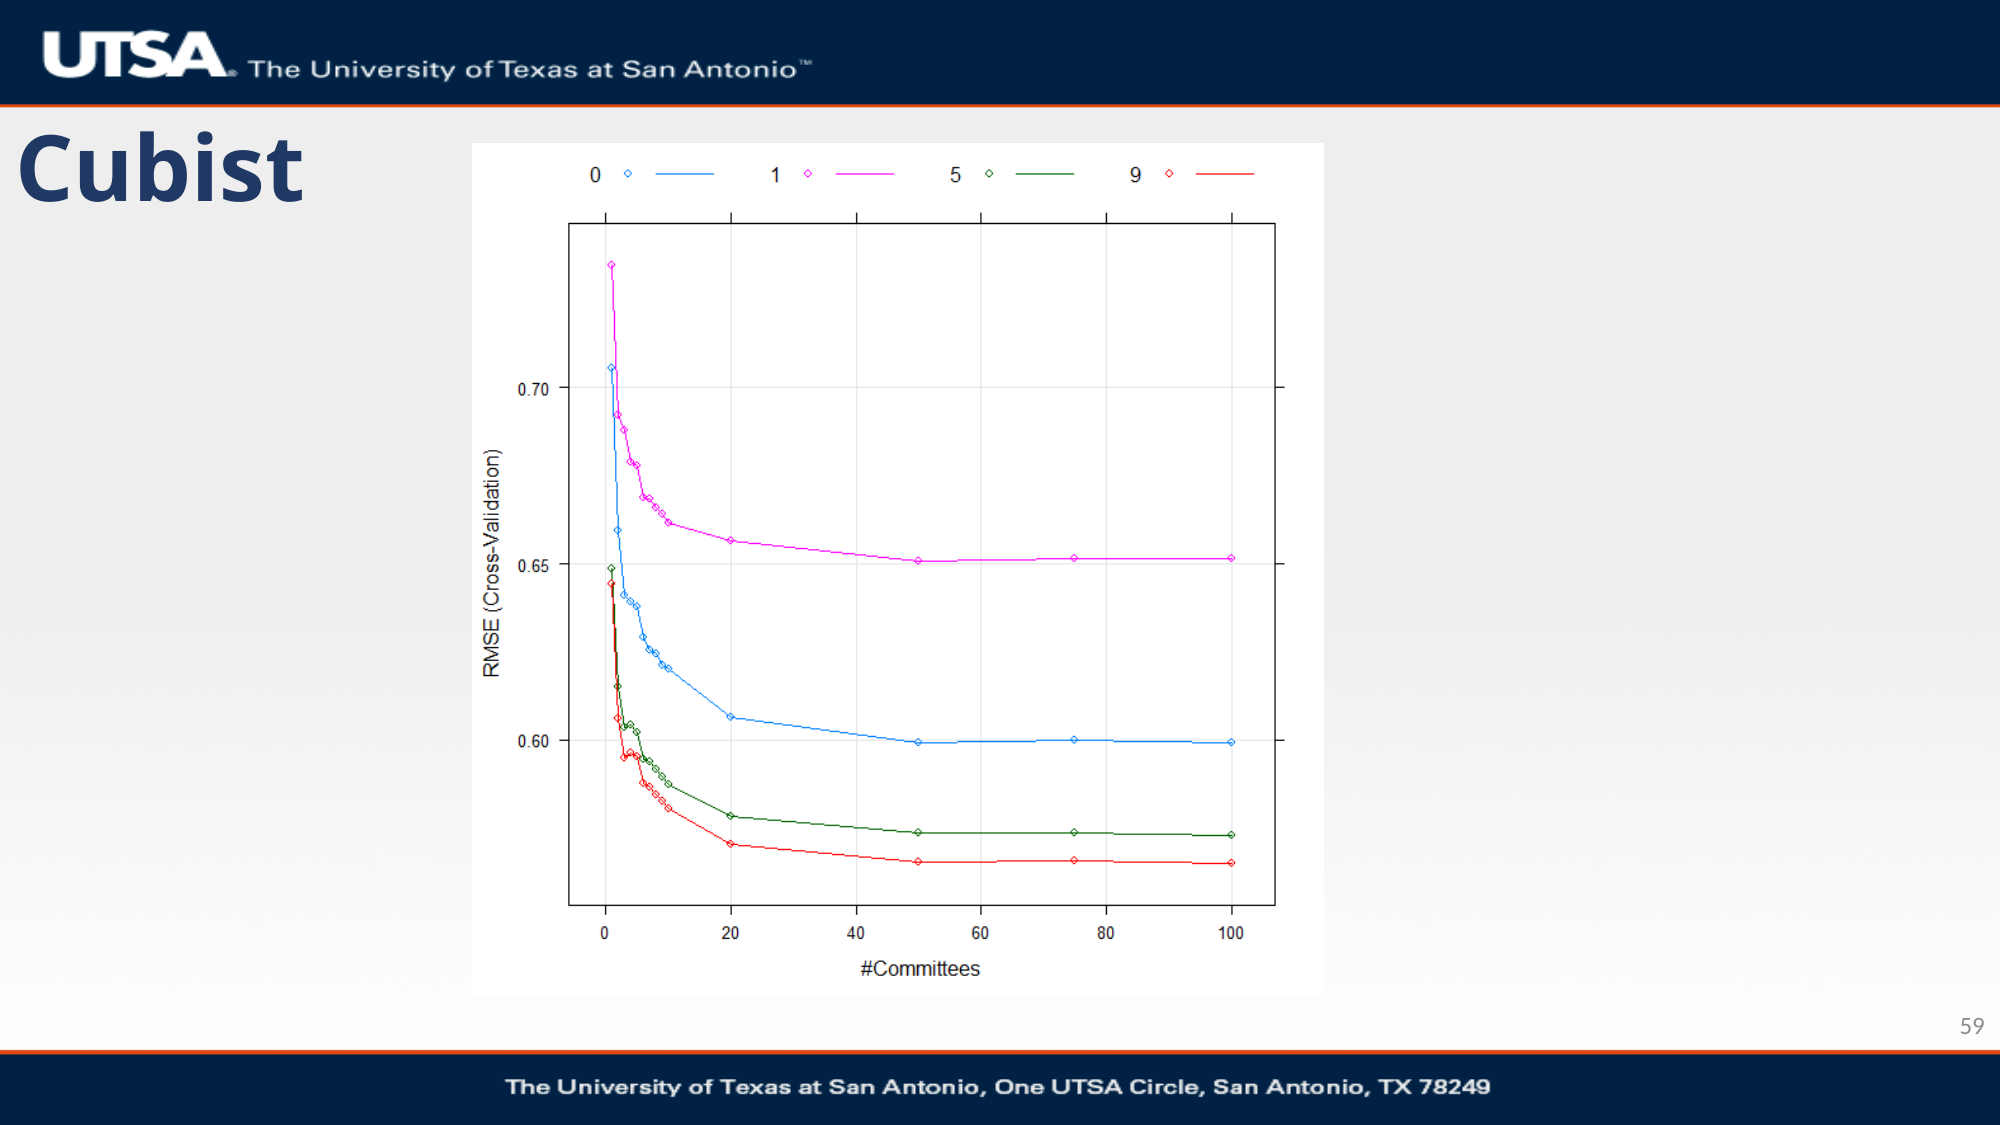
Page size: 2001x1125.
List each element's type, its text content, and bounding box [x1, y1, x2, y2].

title Cubist [0, 109, 2000, 234]
slide_number 59 [1550, 994, 2000, 1055]
picture [0, 0, 2000, 109]
picture [0, 143, 2000, 1125]
